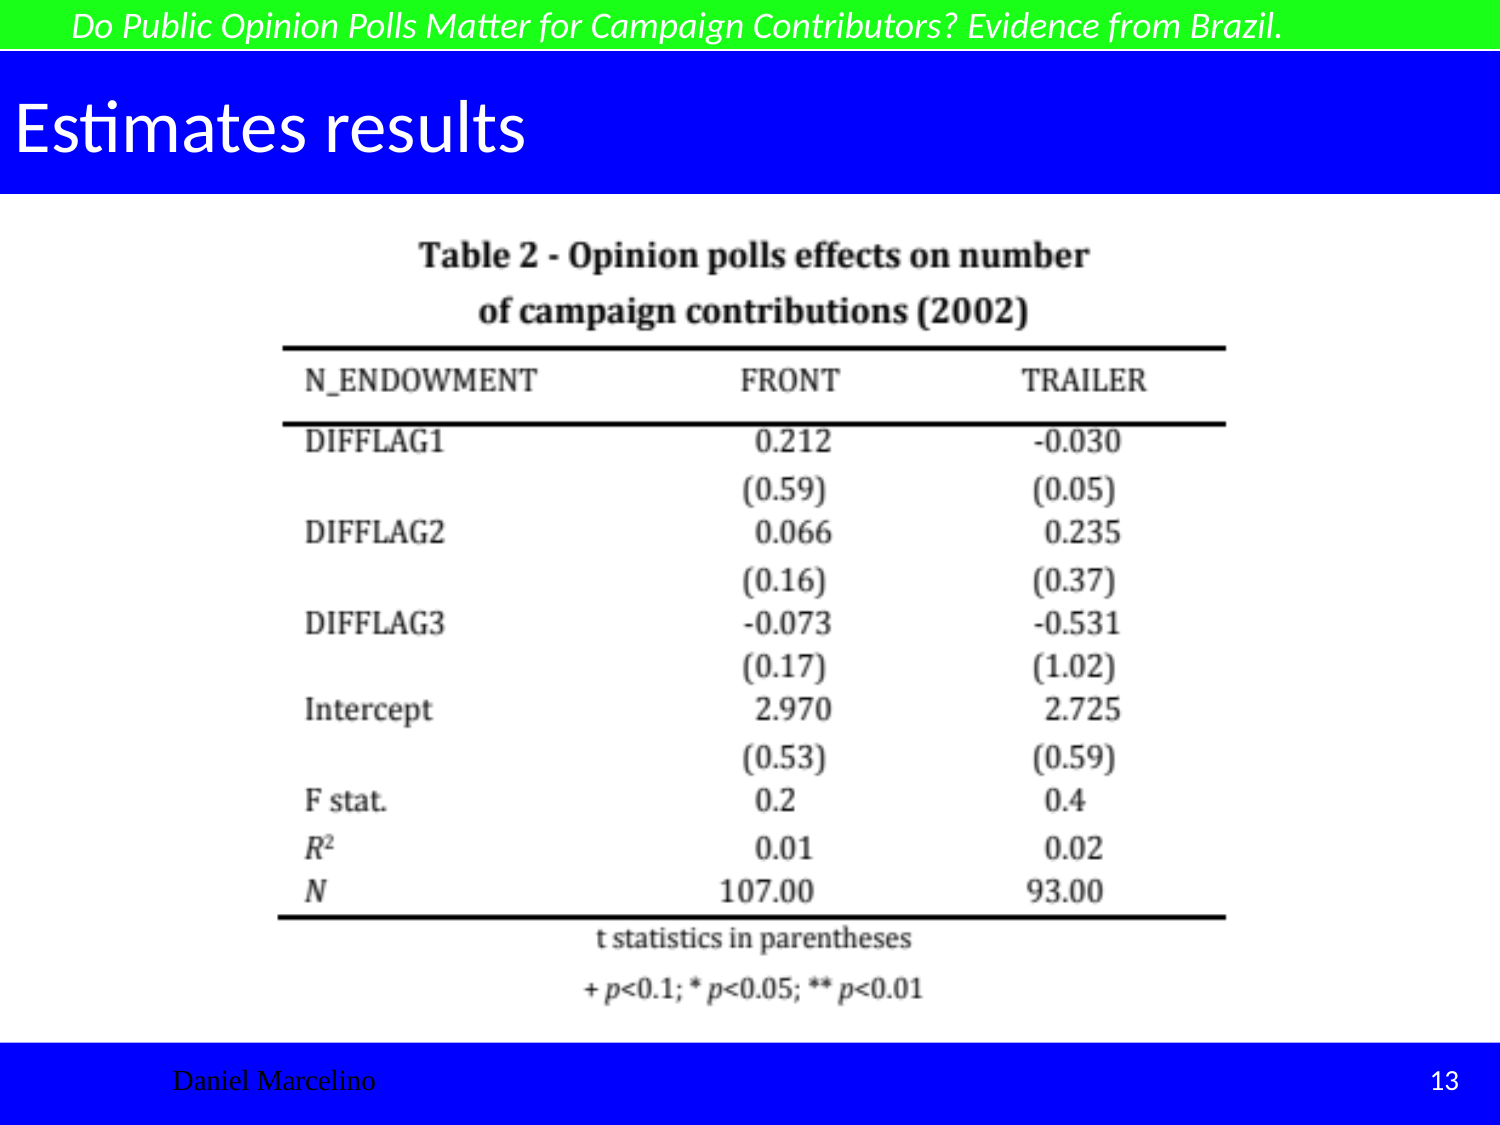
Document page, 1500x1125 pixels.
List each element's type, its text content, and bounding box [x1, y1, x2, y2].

footer Daniel Marcelino [36, 1048, 512, 1109]
title Estimates results [0, 51, 1500, 194]
text_box Do Public Opinion Polls Matter for Campaign Contributors? Evidence from Brazil. [56, 0, 1425, 53]
slide_number 13 [1123, 1048, 1474, 1109]
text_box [30, 220, 1475, 1040]
